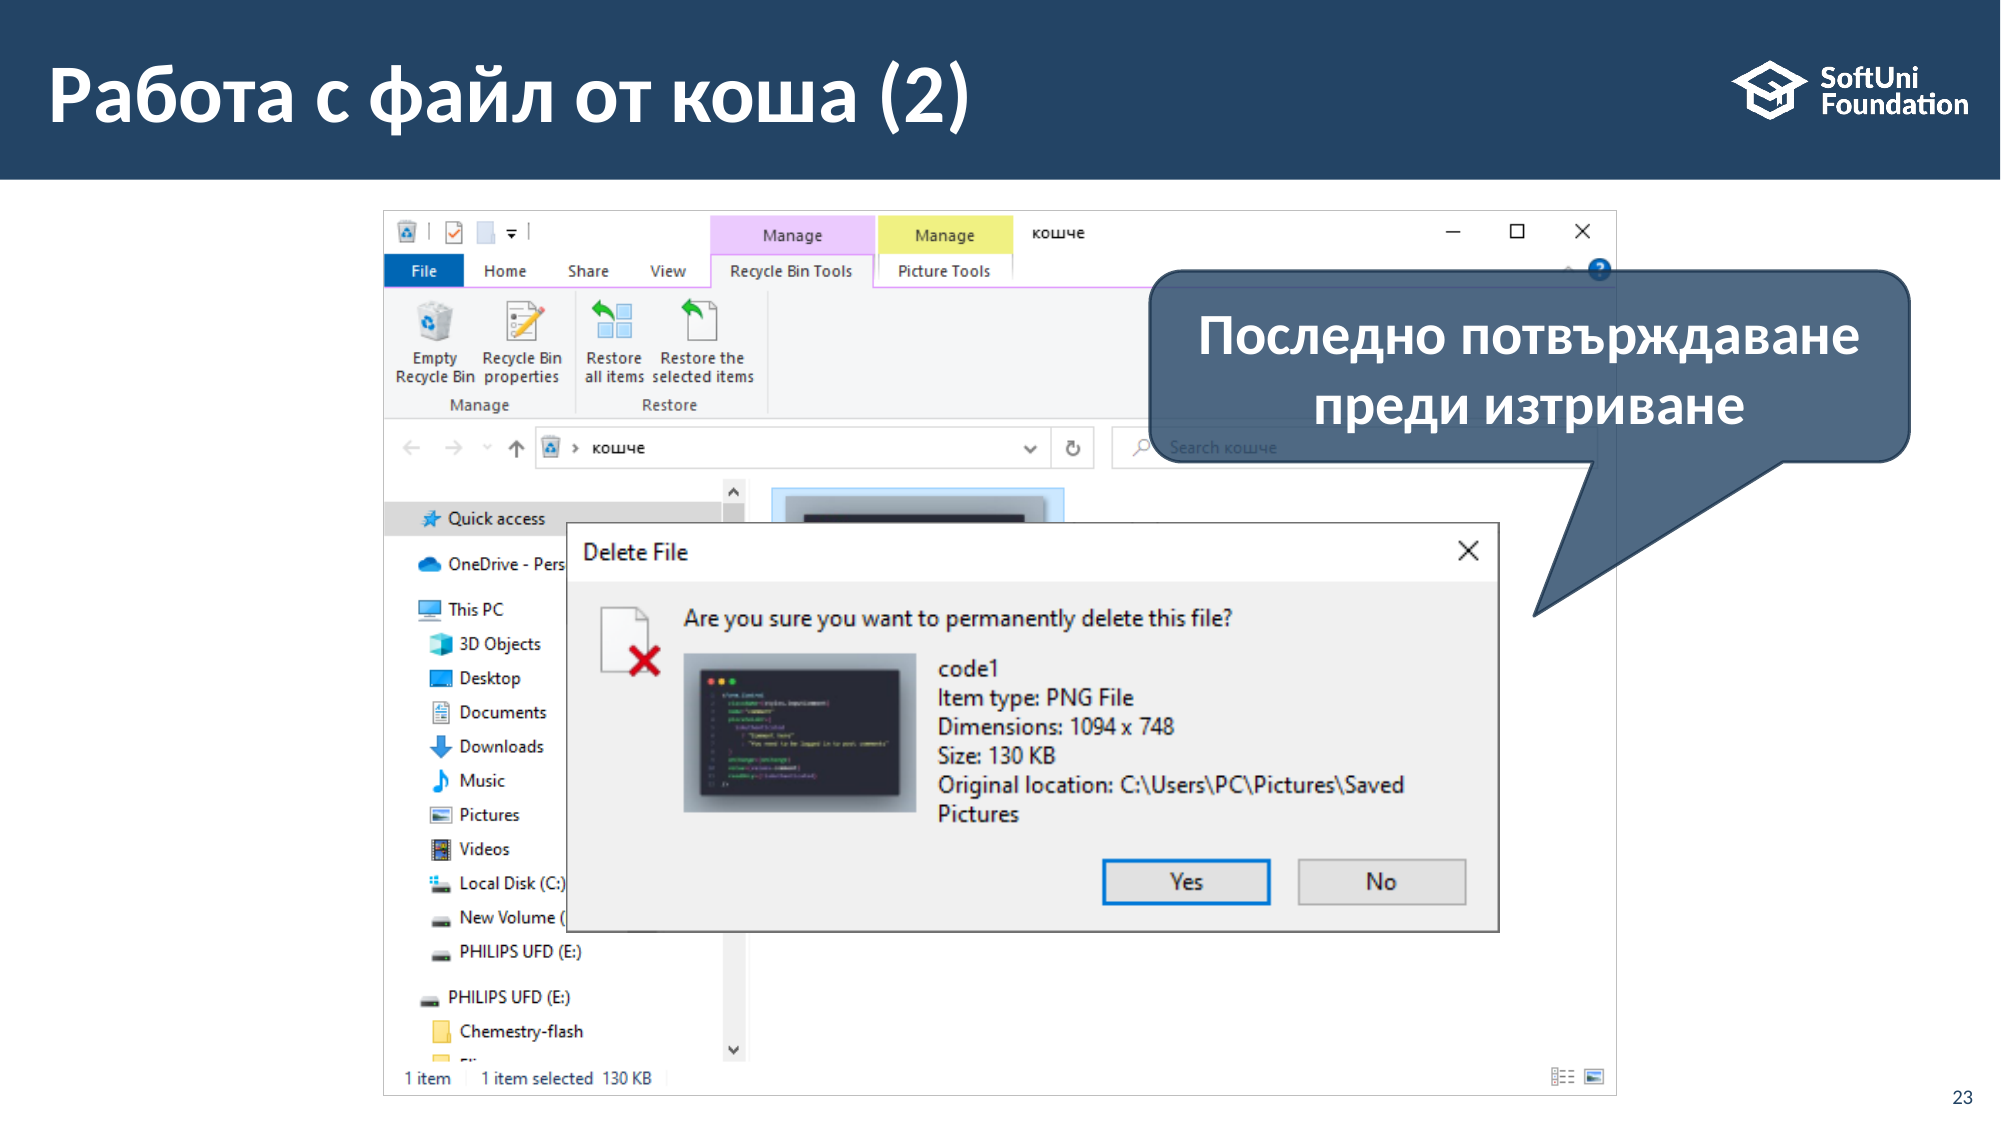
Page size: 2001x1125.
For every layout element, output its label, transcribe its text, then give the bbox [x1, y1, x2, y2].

slide_number 23 [1927, 1067, 1989, 1117]
picture [1731, 60, 1968, 120]
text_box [383, 210, 1617, 1096]
text_box Последно потвърждаване преди изтриване [1622, 268, 1912, 564]
title Работа с файл от коша (2) [31, 16, 1716, 162]
